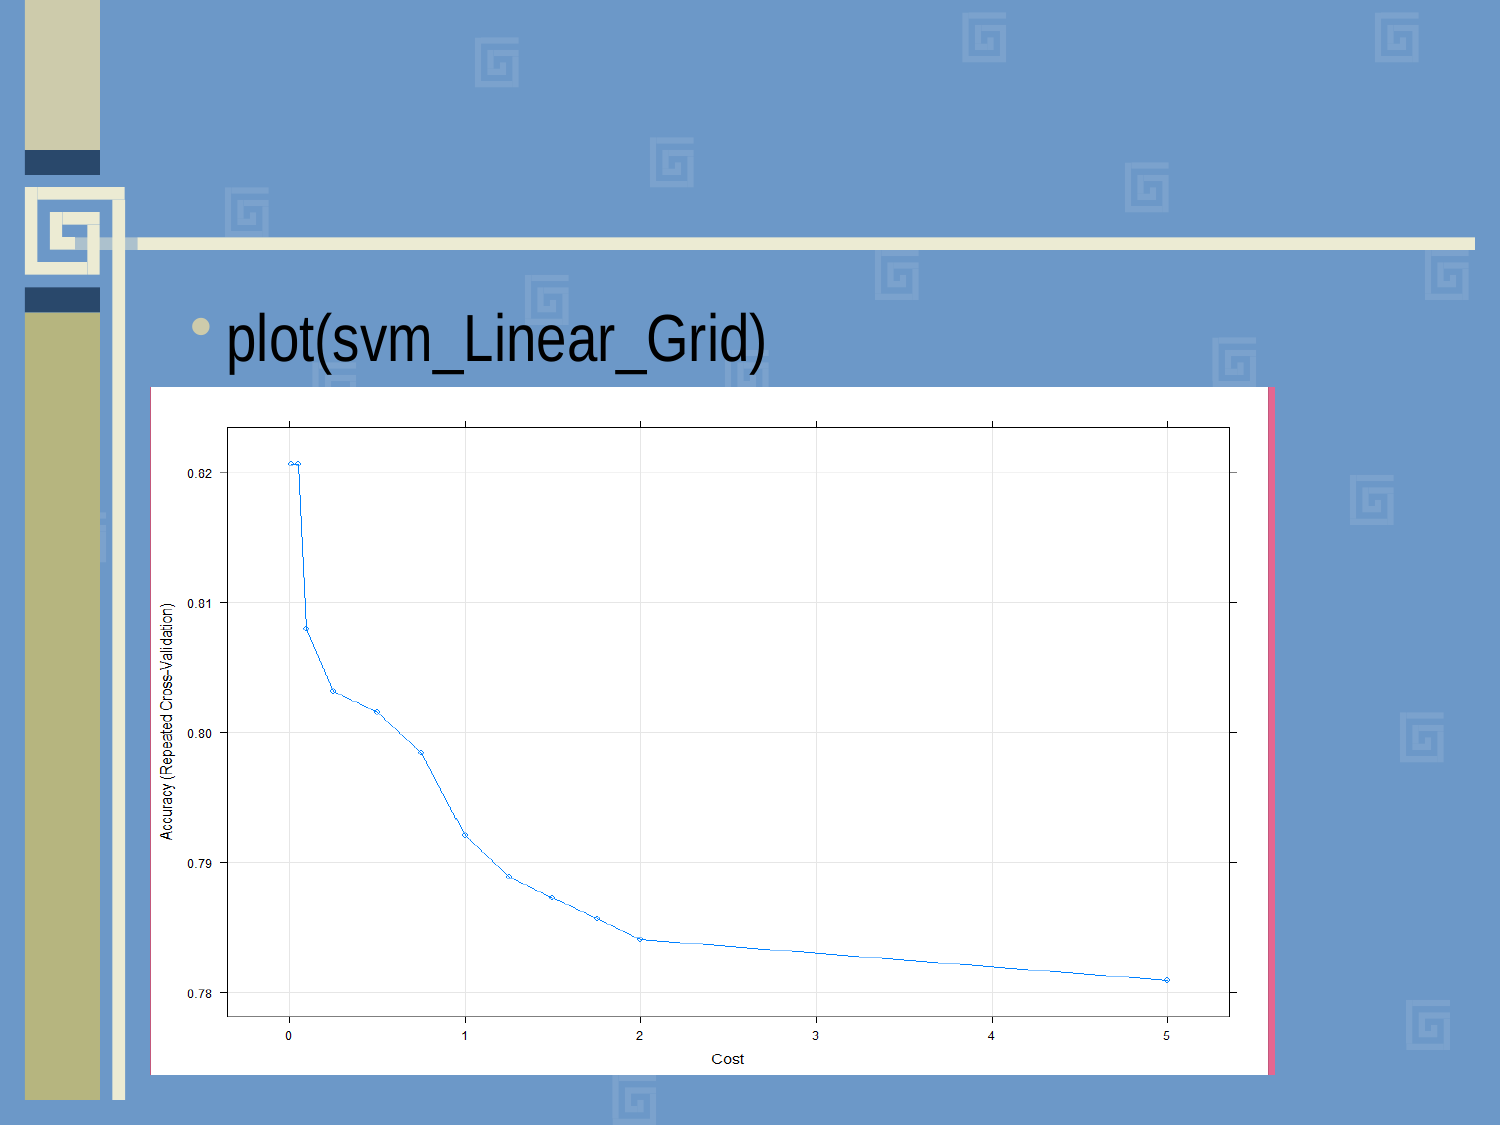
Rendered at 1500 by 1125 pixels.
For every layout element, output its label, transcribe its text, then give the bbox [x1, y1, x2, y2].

picture [149, 387, 1276, 1076]
list plot(svm_Linear_Grid) [174, 287, 1450, 963]
